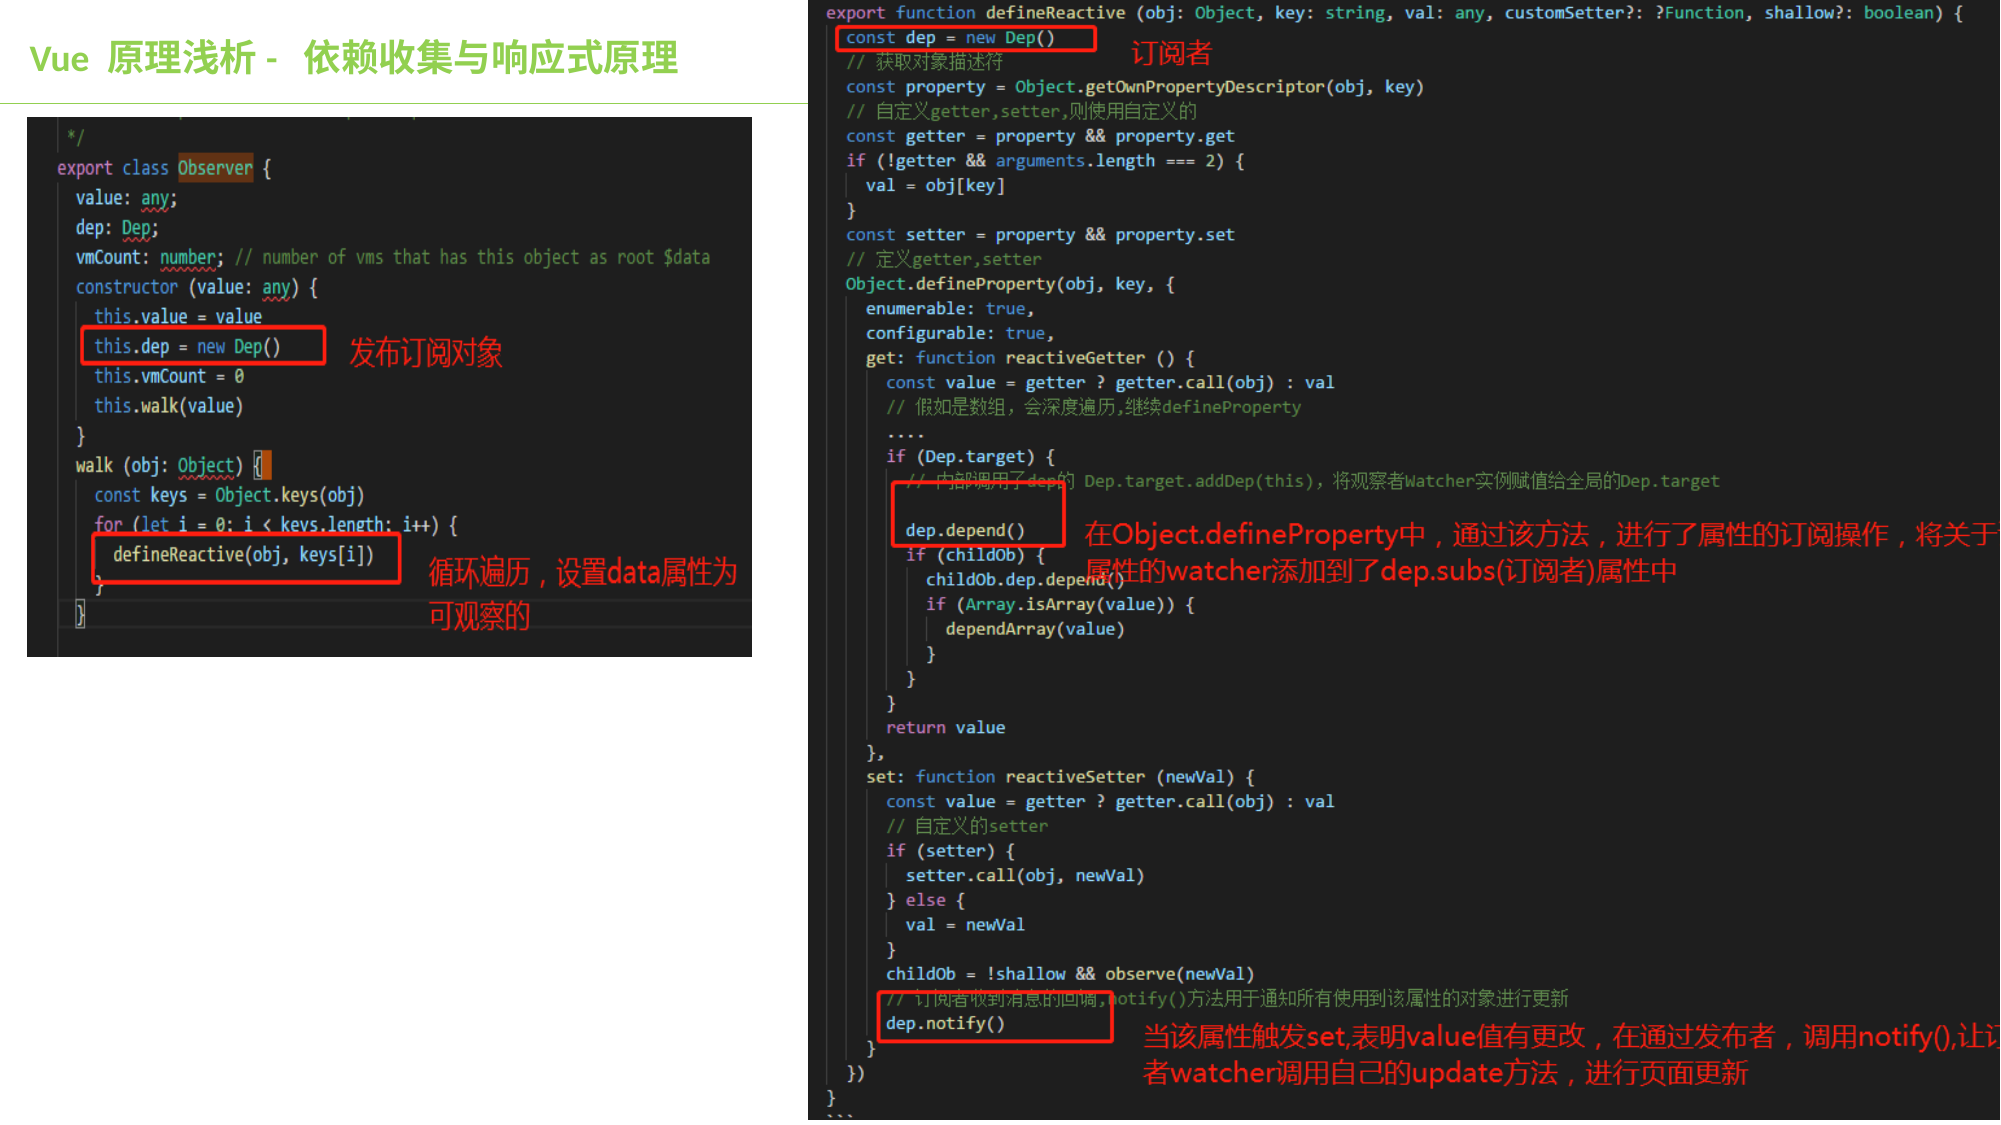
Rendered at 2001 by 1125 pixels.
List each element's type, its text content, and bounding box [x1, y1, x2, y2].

text_box Vue 原理浅析- 依赖收集与响应式原理 [14, 26, 694, 87]
picture [808, 0, 2000, 1120]
picture [27, 117, 752, 657]
